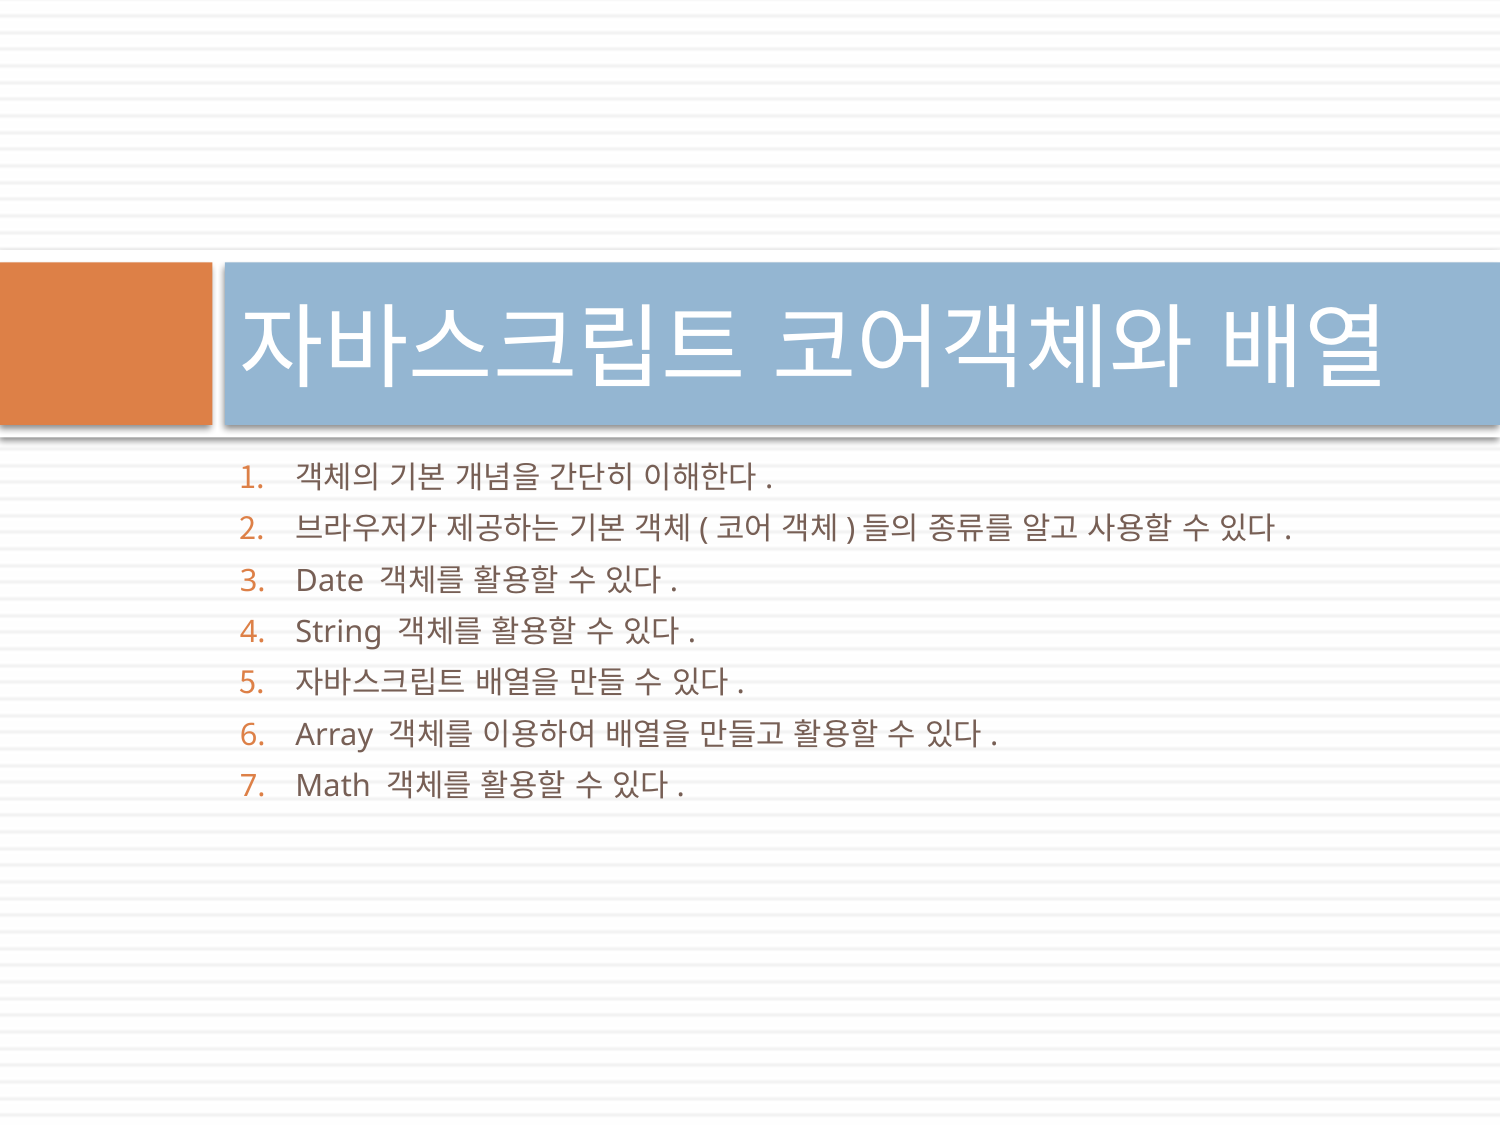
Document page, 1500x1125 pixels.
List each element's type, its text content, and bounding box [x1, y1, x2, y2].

title 자바스크립트 코어객체와 배열 [225, 262, 1475, 425]
list 객체의 기본 개념을 간단히 이해한다. 브라우저가 제공하는 기본 객체(코어 객체)들의 종류를 알고 사용할 수 있다. Date 객체를 활용할 수 있다. String 객체를 활용할 수 있다. 자바스크립트 배열을 만들 수 있다. Array 객체를 이용하여 배열을 만들고 활용할 수 있다. Math 객체를 활용할 수 있다. [225, 450, 1394, 811]
